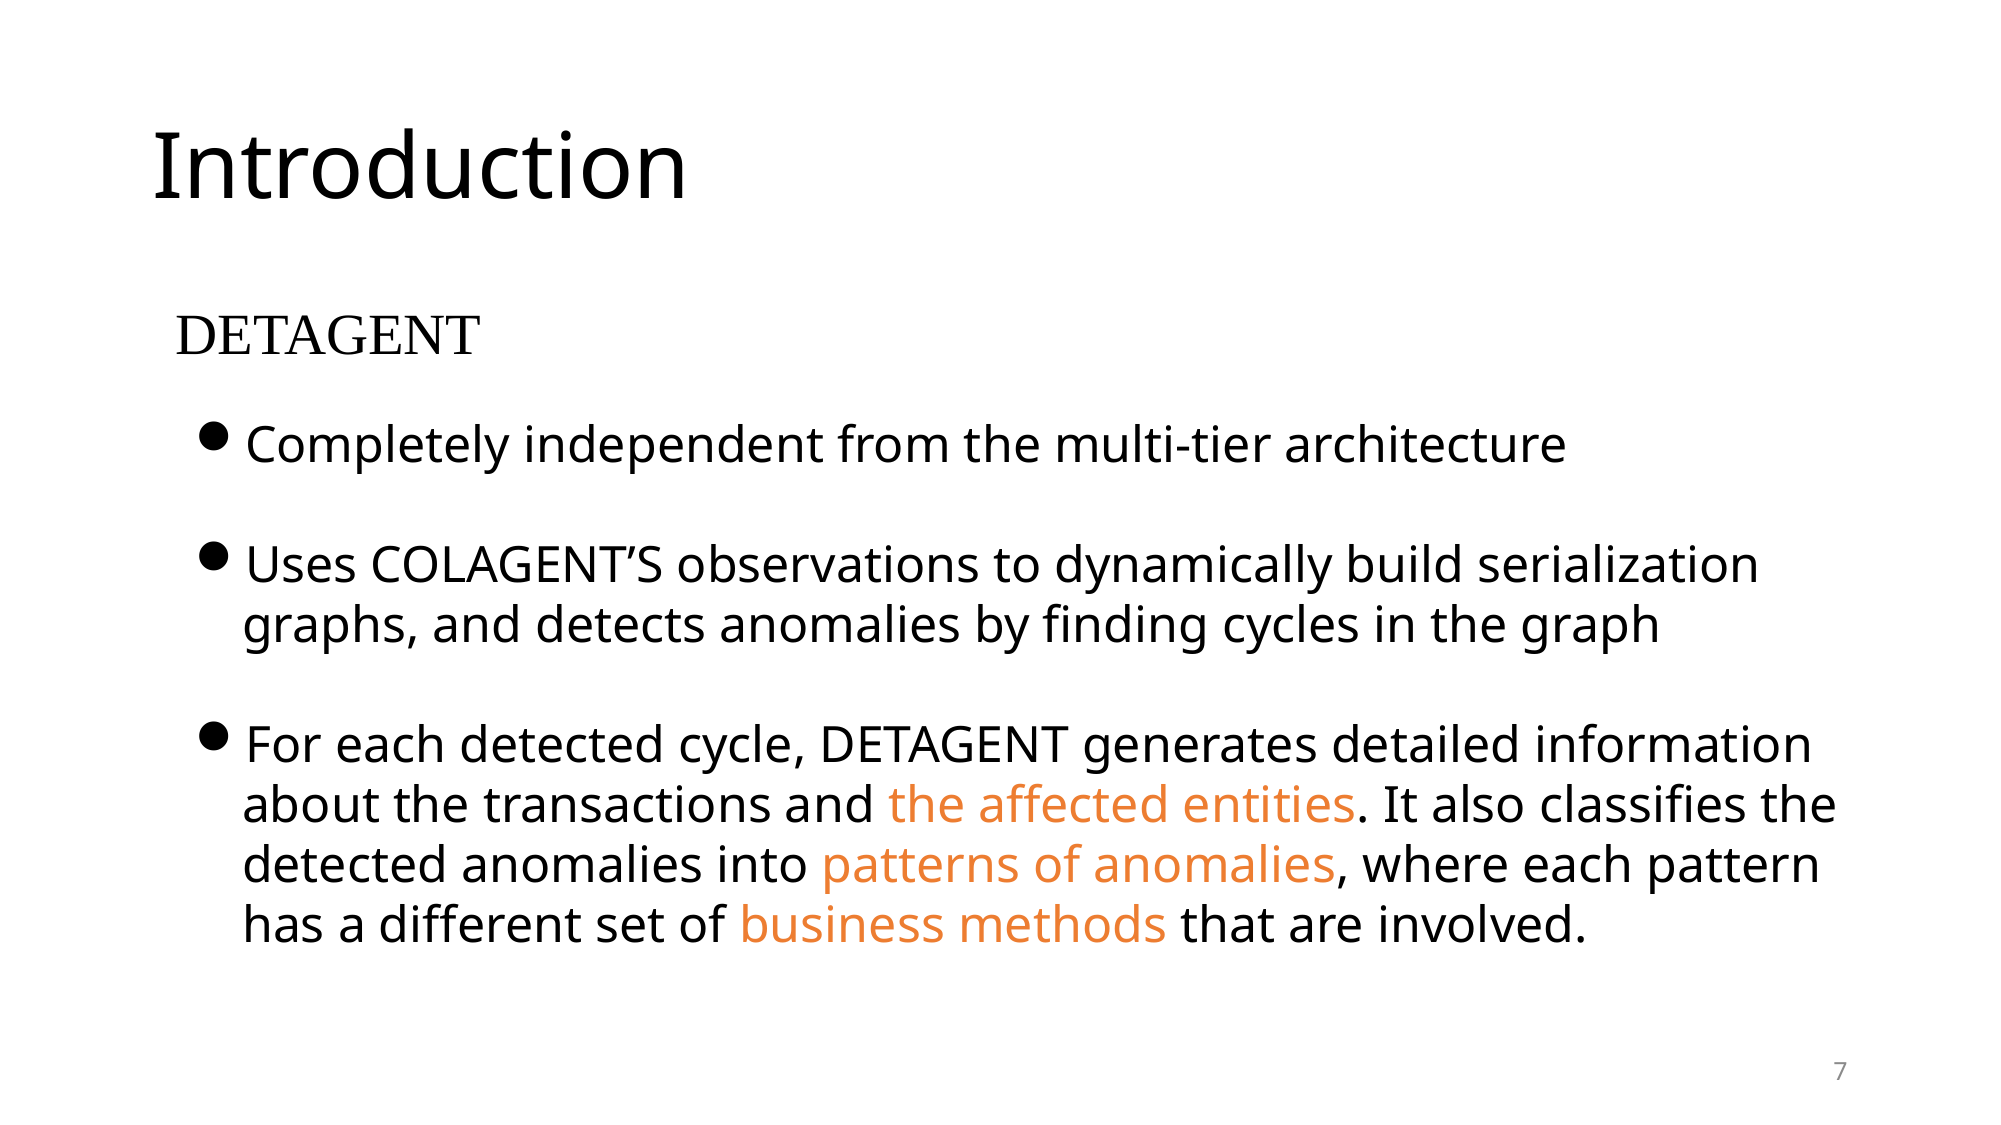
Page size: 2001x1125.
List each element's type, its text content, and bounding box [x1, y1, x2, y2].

text_box DETAGENT [160, 289, 1807, 374]
title Introduction [137, 59, 1863, 278]
slide_number 7 [1412, 1042, 1863, 1103]
text_box Completely independent from the multi-tier architecture Uses COLAGENT’S observations to dynamically build serialization graphs, and detects anomalies by finding cycles in the graph For each detected cycle, DETAGENT generates detailed information about the transactions and the affected entities. It also classifies the detected anomalies into patterns of anomalies, where each pattern has a different set of business methods that are involved. [180, 404, 1906, 960]
